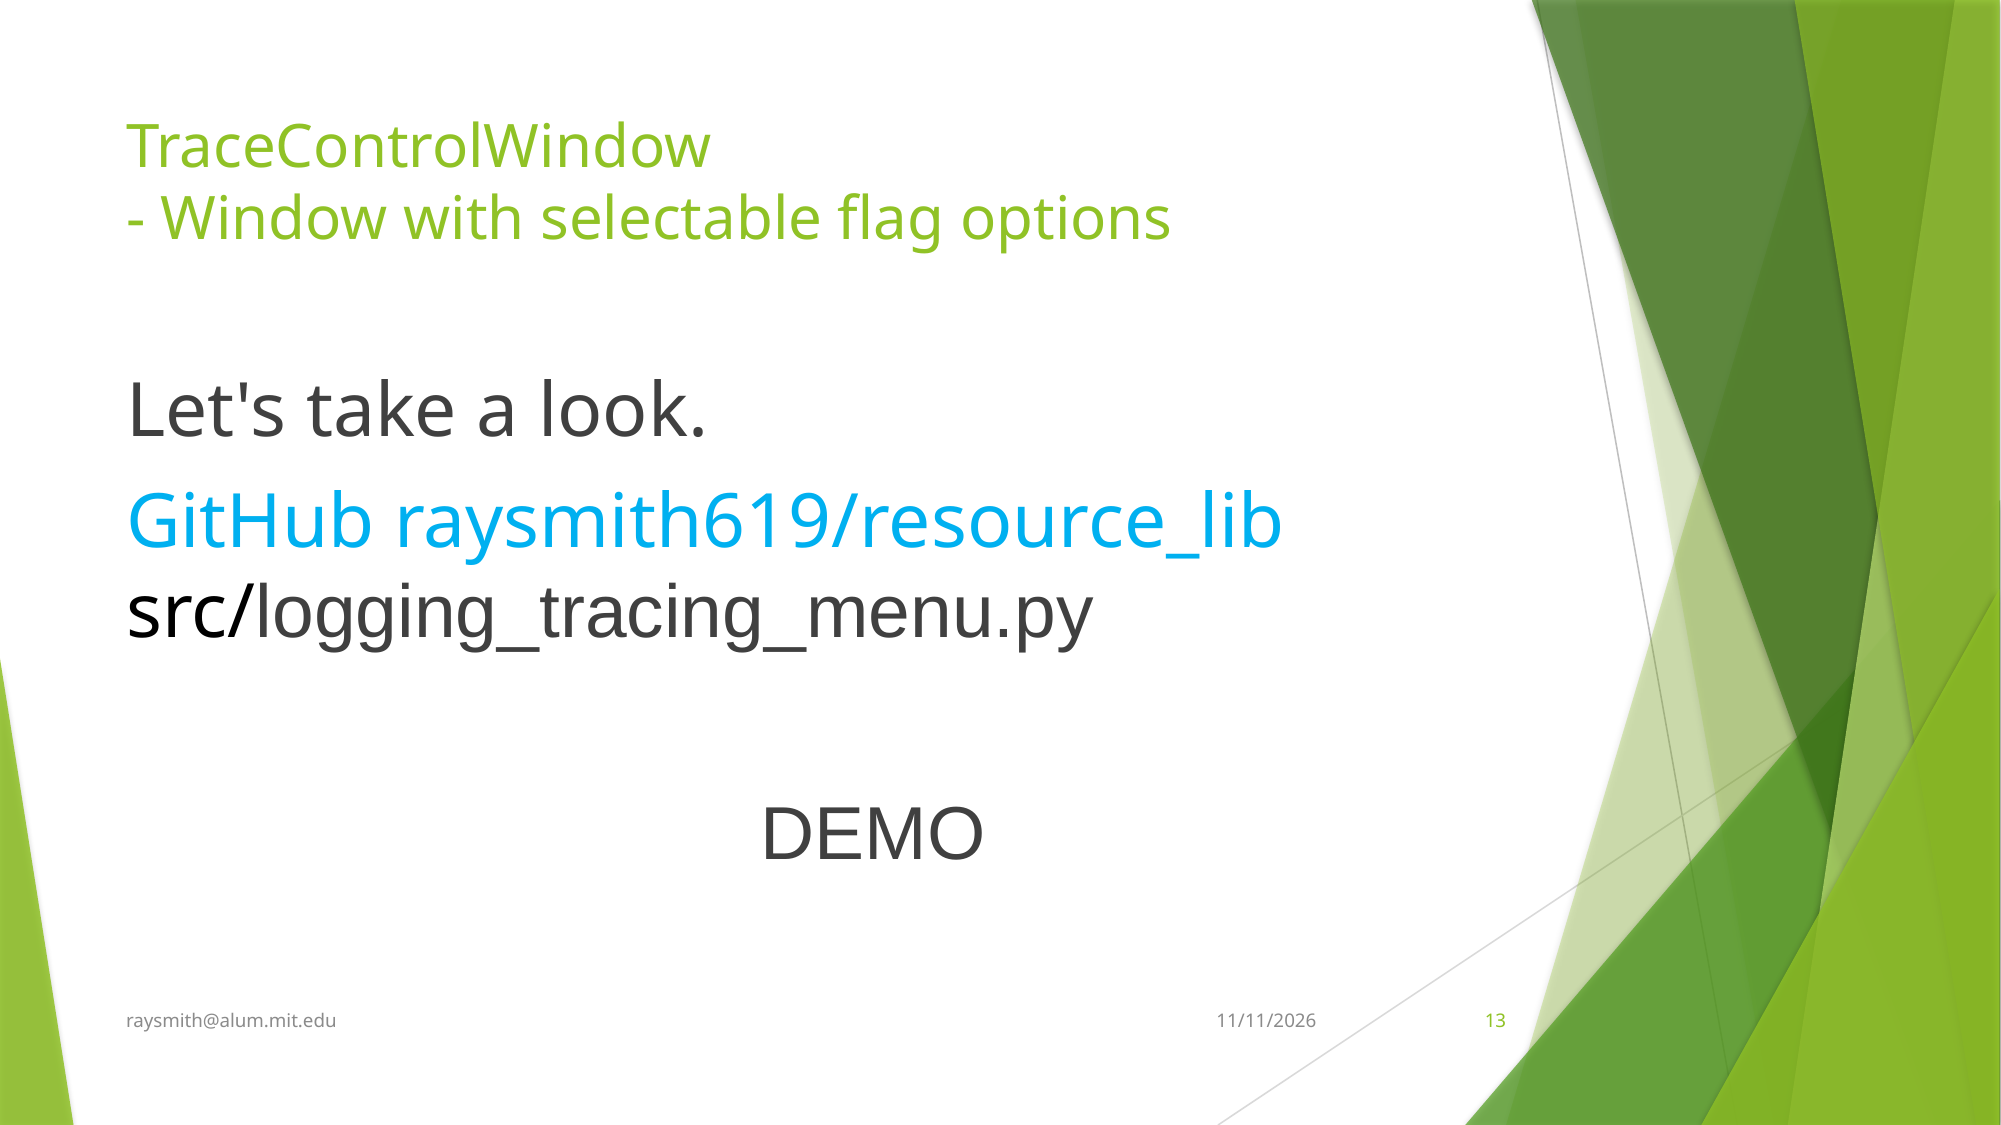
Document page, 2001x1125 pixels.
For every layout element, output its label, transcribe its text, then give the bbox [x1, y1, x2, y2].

slide_number 13 [1409, 991, 1522, 1051]
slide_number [1181, 991, 1332, 1051]
list Let's take a look. GitHub raysmith619/resource_lib src/logging_tracing_menu.py DEMO [111, 354, 1636, 992]
title TraceControlWindow - Window with selectable flag options [111, 99, 1522, 317]
footer raysmith@alum.mit.edu [111, 991, 1145, 1051]
